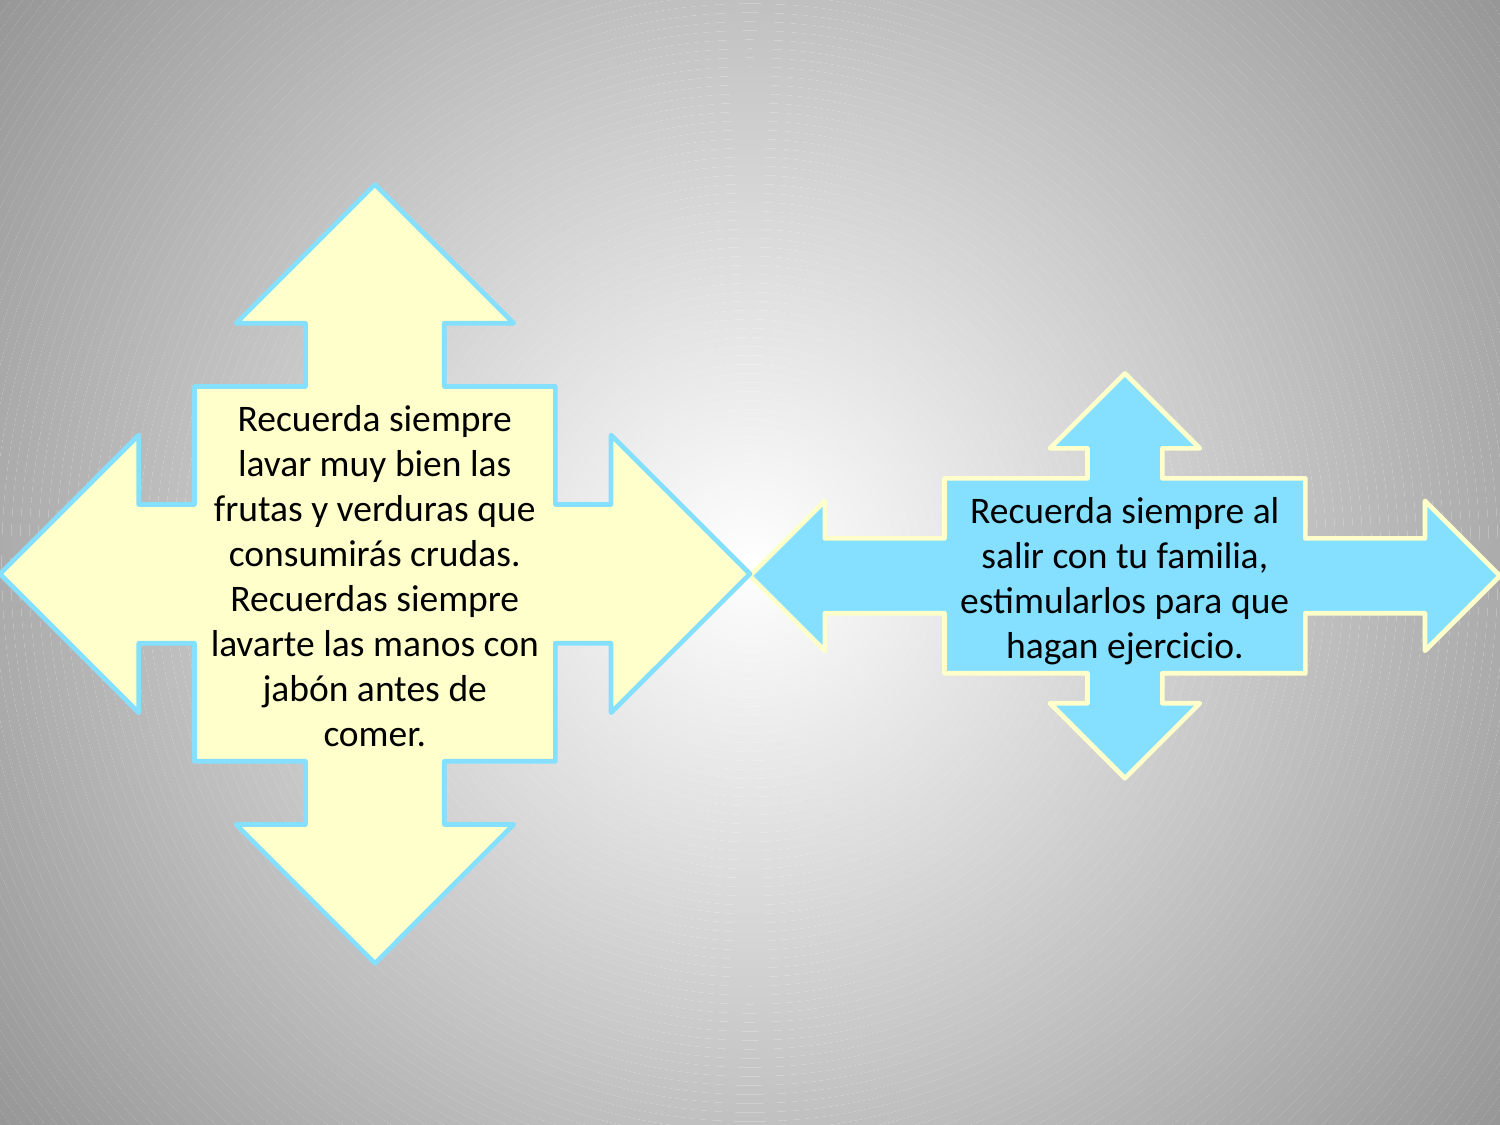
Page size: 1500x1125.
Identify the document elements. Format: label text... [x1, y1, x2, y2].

text_box Recuerda siempre al salir con tu familia, estimularlos para que hagan ejercicio. [749, 373, 1500, 779]
text_box Recuerda siempre lavar muy bien las frutas y verduras que consumirás crudas. Recuerdas siempre lavarte las manos con jabón antes de comer. [0, 184, 750, 964]
